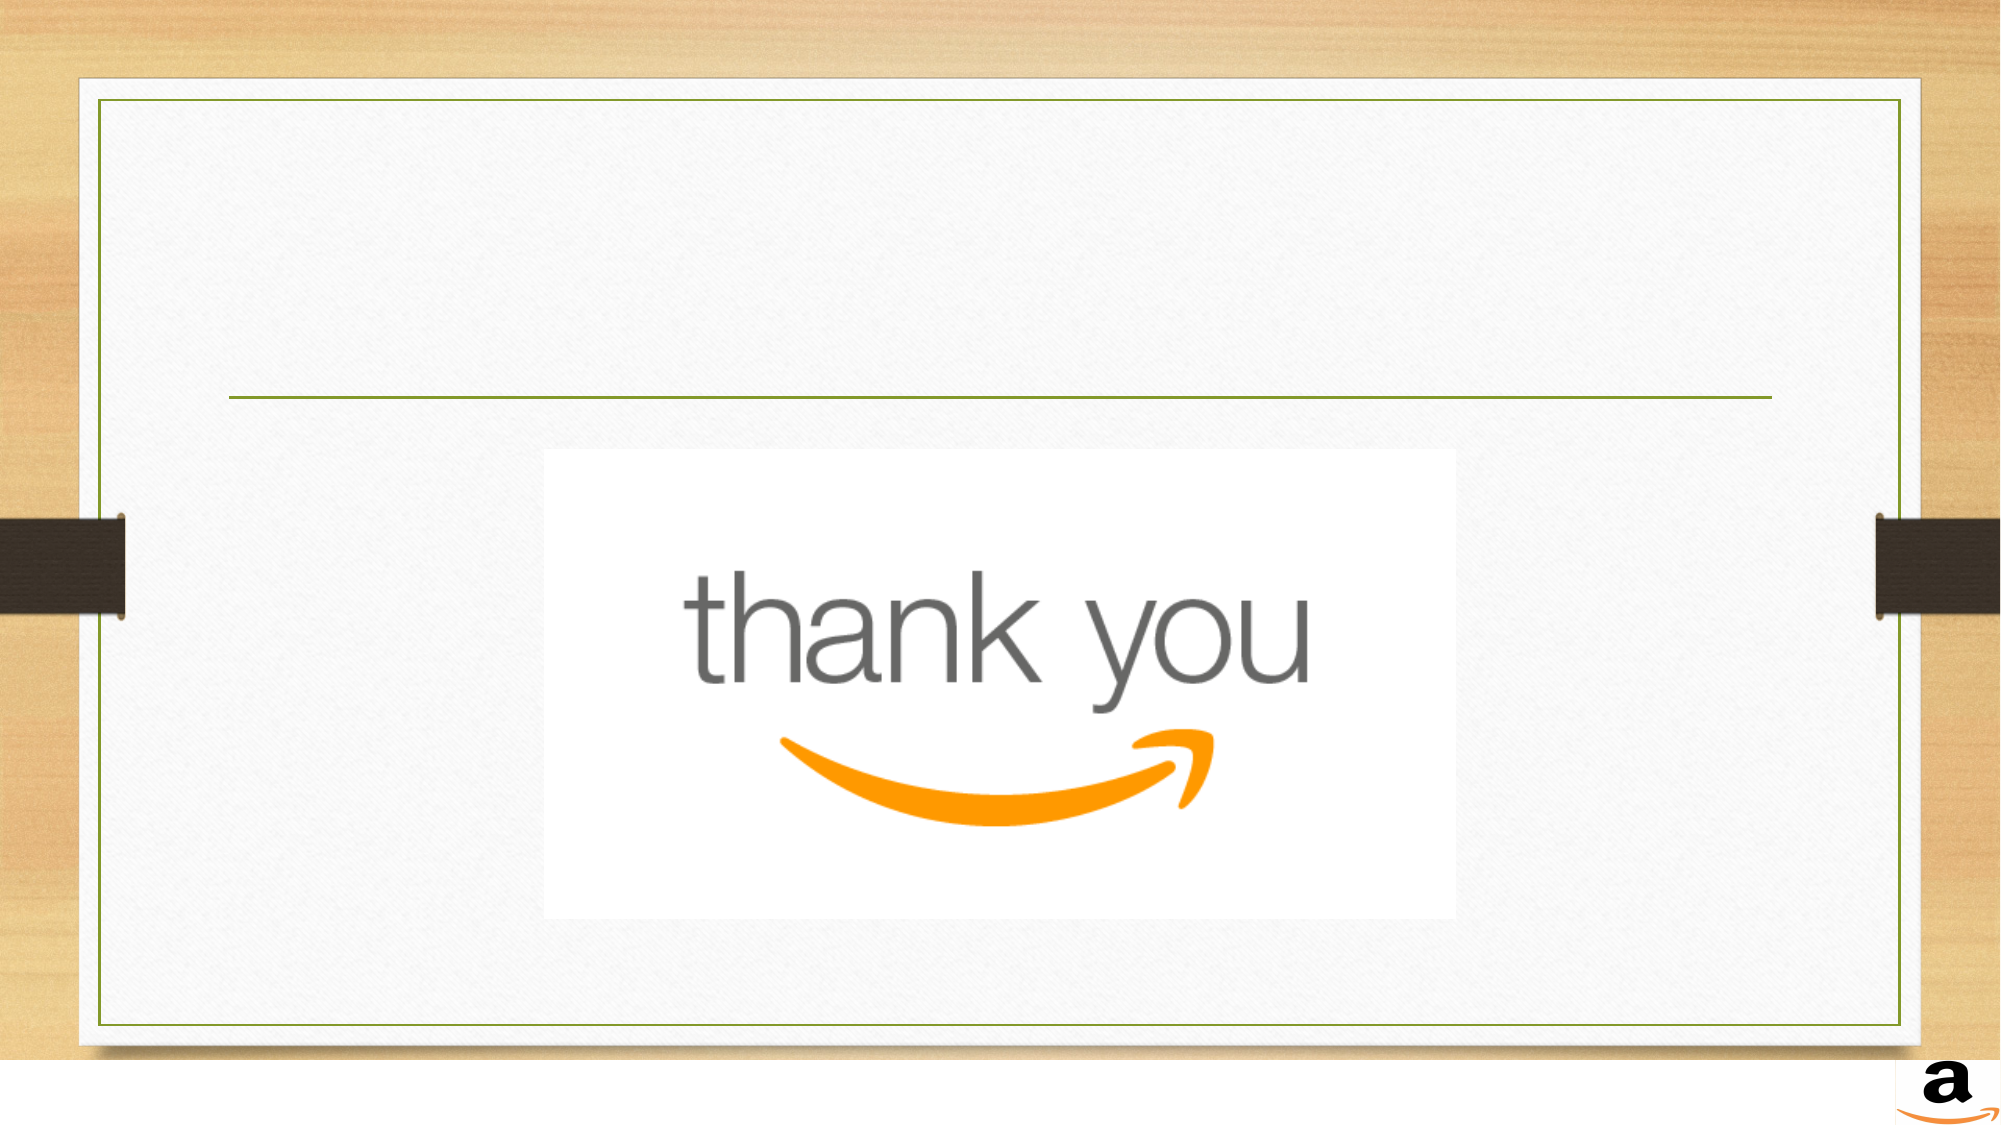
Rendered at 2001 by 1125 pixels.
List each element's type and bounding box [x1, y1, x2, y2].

text_box [0, 1059, 2000, 1125]
picture [0, 0, 2001, 1125]
